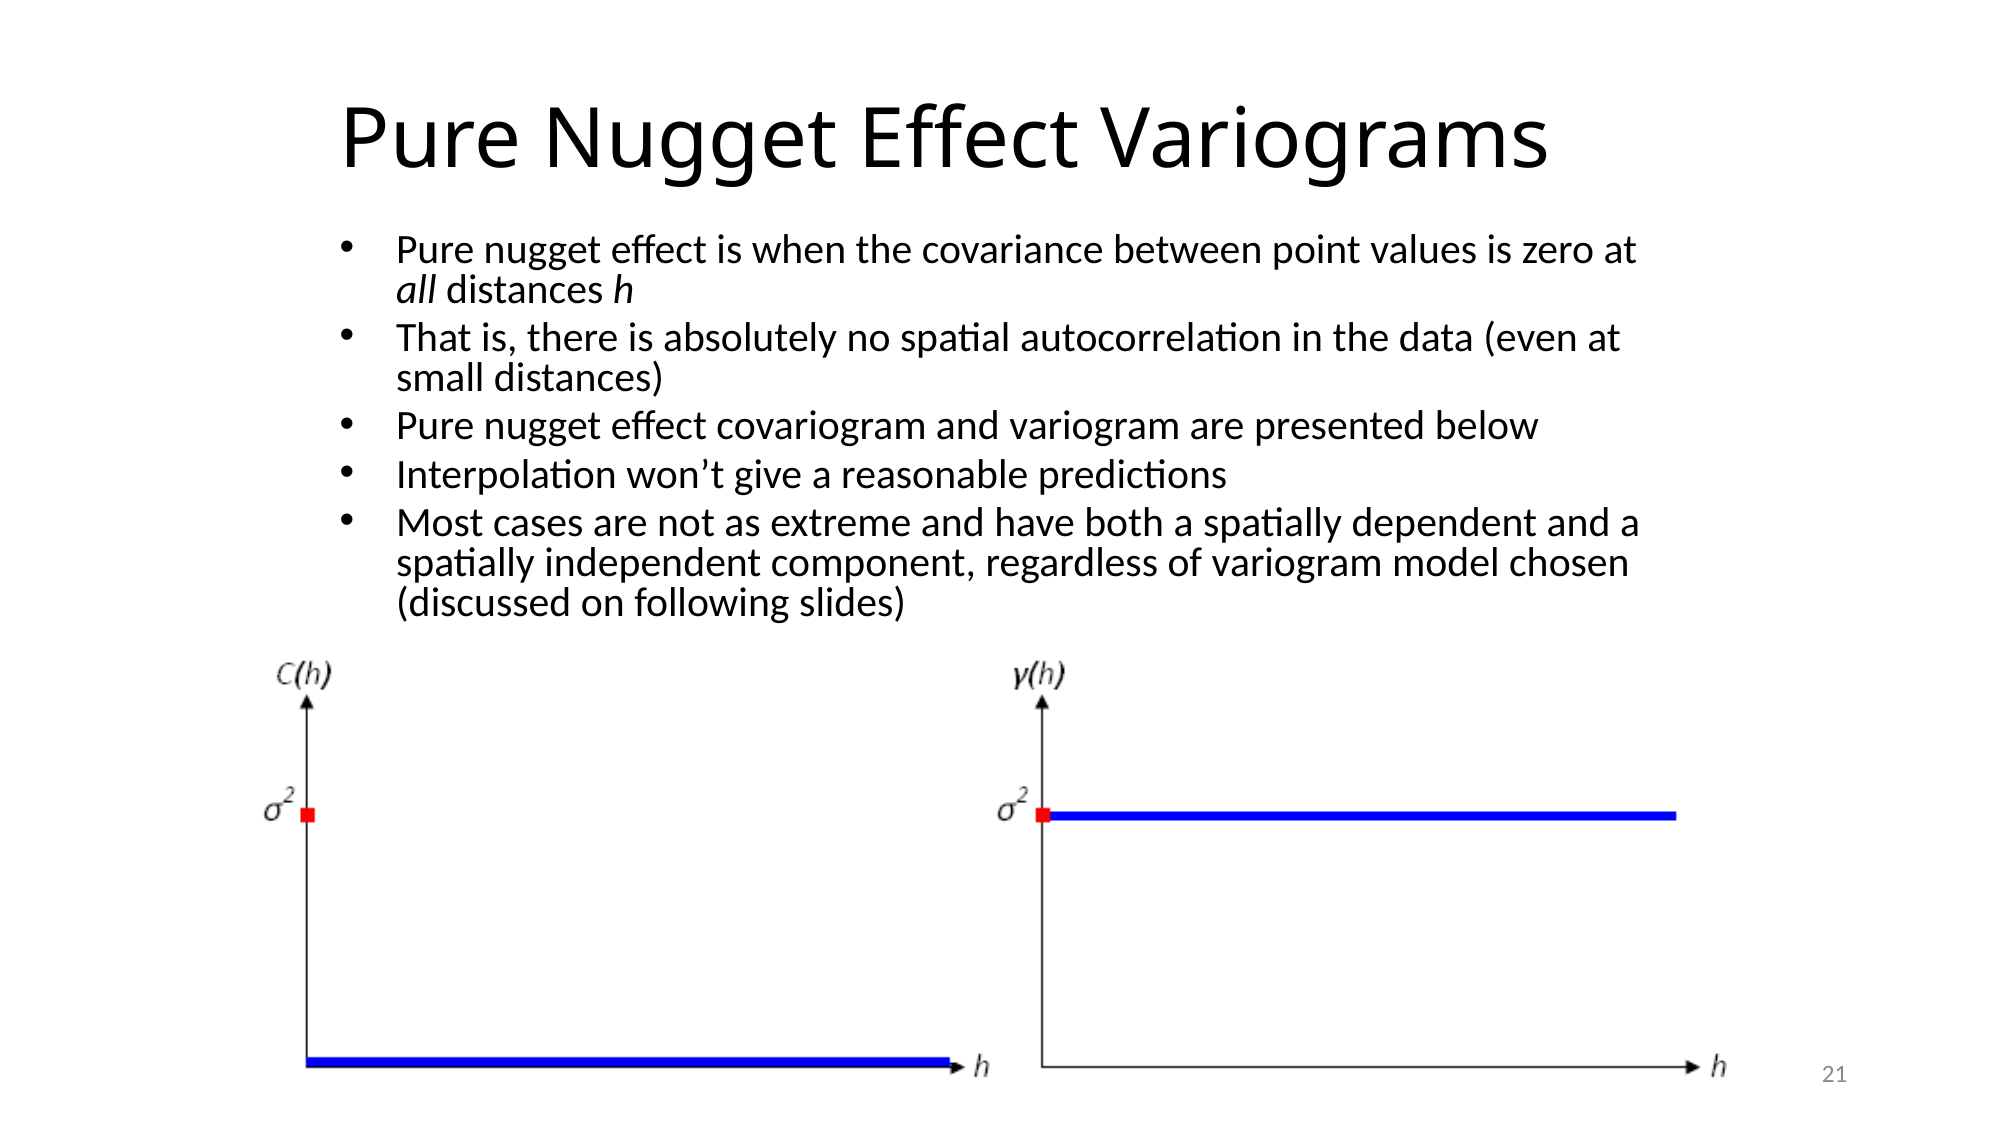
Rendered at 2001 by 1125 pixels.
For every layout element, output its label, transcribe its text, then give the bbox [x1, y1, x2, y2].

title Pure Nugget Effect Variograms [324, 81, 1675, 199]
picture [249, 647, 1750, 1097]
slide_number 21 [1412, 1042, 1863, 1103]
text_box Pure nugget effect is when the covariance between point values is zero at all distances h That is, there is absolutely no spatial autocorrelation in the data (even at small distances) Pure nugget effect covariogram and variogram are presented below Interpolation won’t give a reasonable predictions Most cases are not as extreme and have both a spatially dependent and a spatially independent component, regardless of variogram model chosen (discussed on following slides) [324, 223, 1675, 612]
